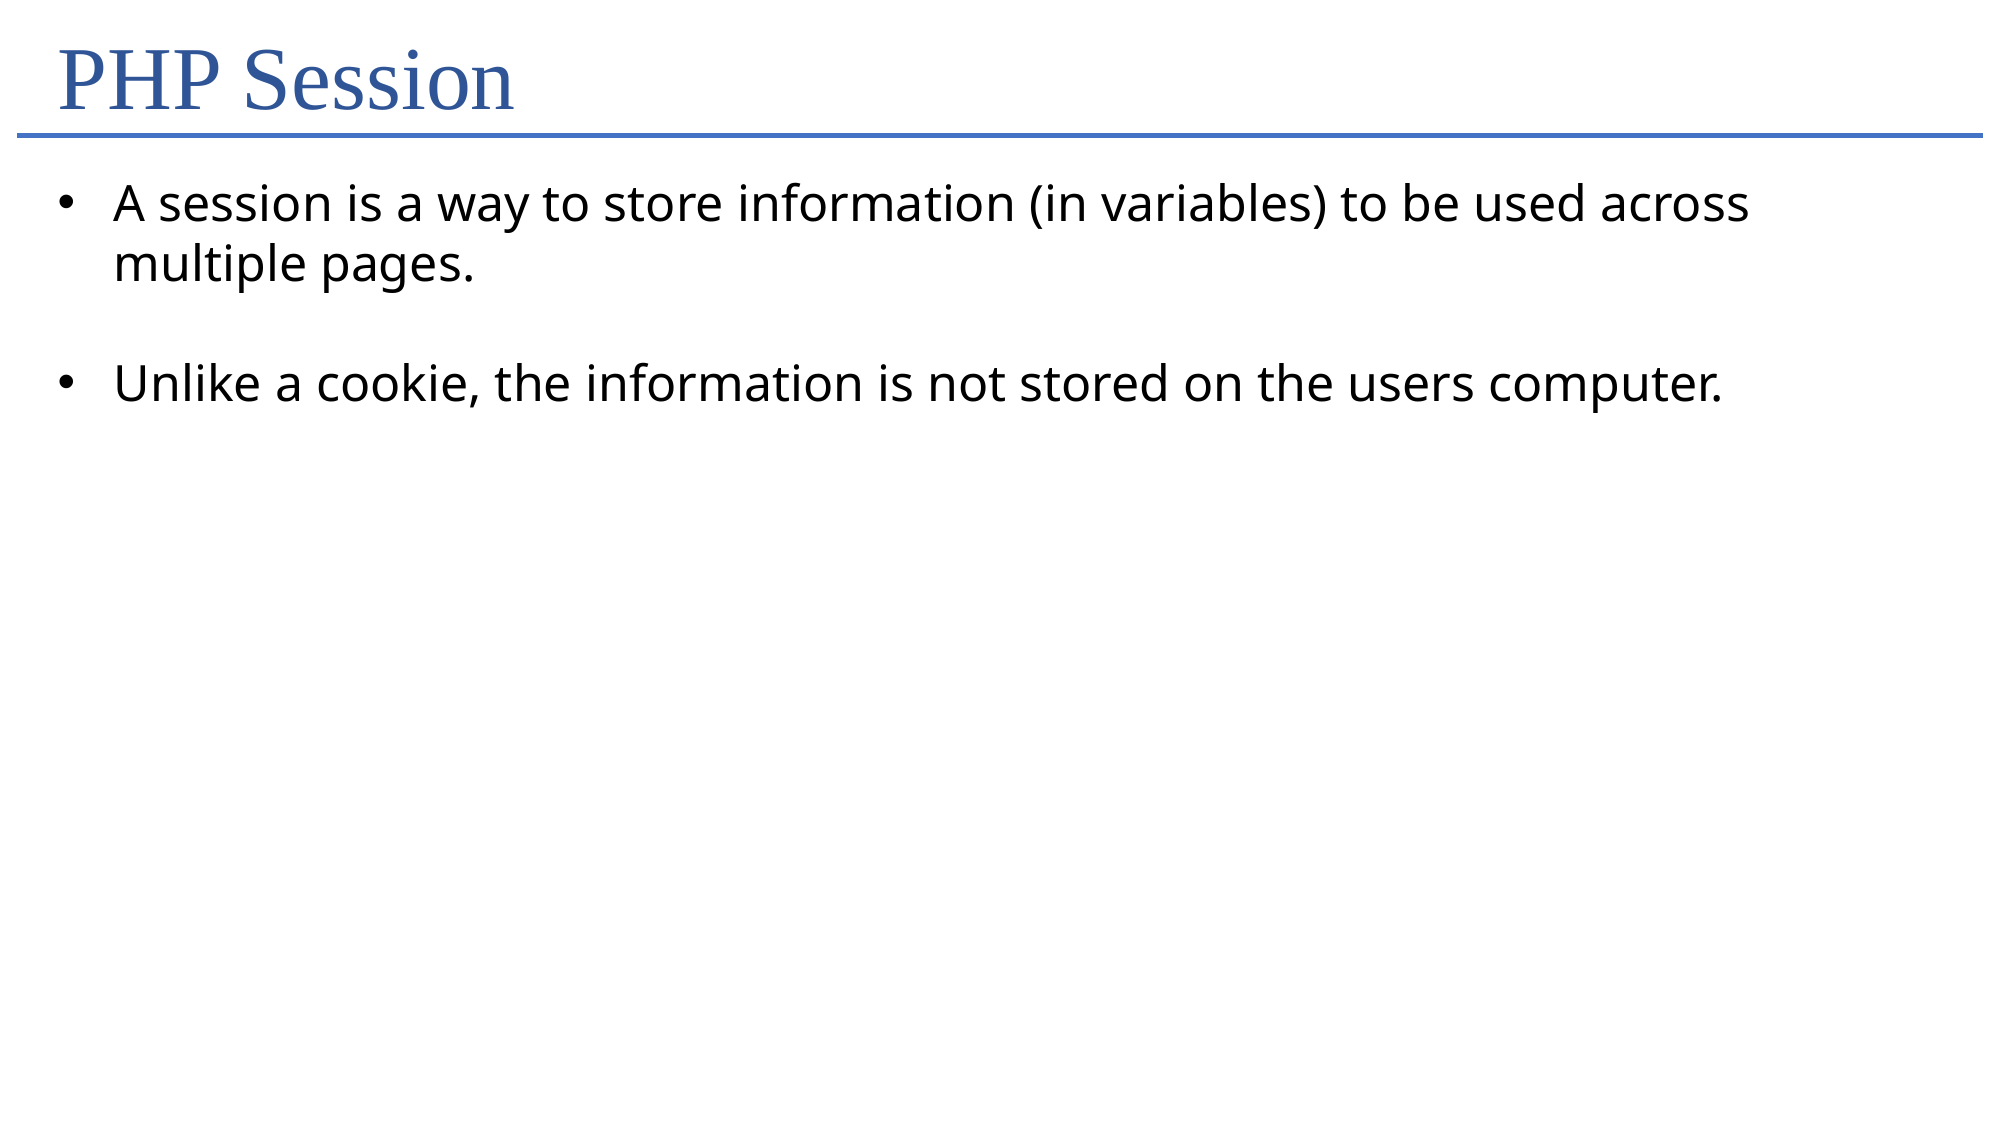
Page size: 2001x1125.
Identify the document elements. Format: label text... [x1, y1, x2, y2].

text_box A session is a way to store information (in variables) to be used across multiple pages. Unlike a cookie, the information is not stored on the users computer. [42, 163, 1953, 479]
title PHP Session [42, 24, 2000, 137]
